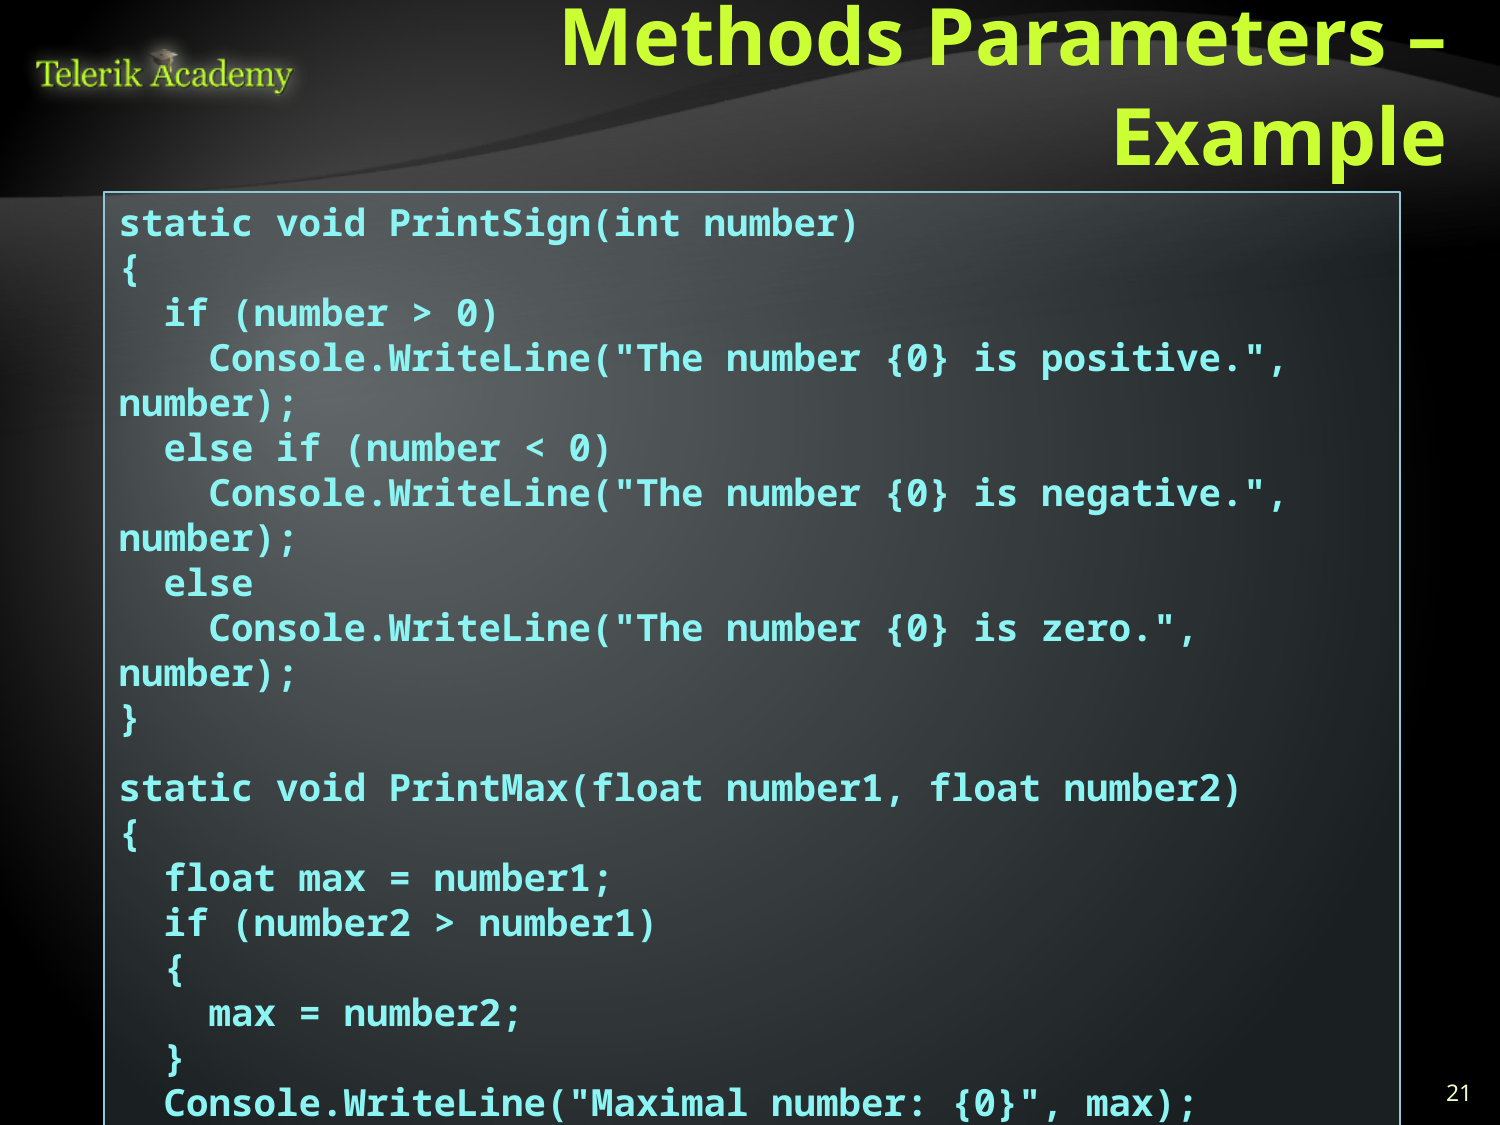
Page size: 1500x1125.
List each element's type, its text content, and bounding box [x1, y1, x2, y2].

title Methods Parameters – Example [300, 12, 1463, 150]
picture [0, 0, 1500, 1125]
slide_number ‹#› [1412, 1074, 1488, 1113]
text_box static void PrintSign(int number) { if (number > 0) Console.WriteLine("The number {0} is positive.", number); else if (number < 0) Console.WriteLine("The number {0} is negative.", number); else Console.WriteLine("The number {0} is zero.", number); } static void PrintMax(float number1, float number2) { float max = number1; if (number2 > number1) { max = number2; } Console.WriteLine("Maximal number: {0}", max); } [103, 191, 1400, 1125]
